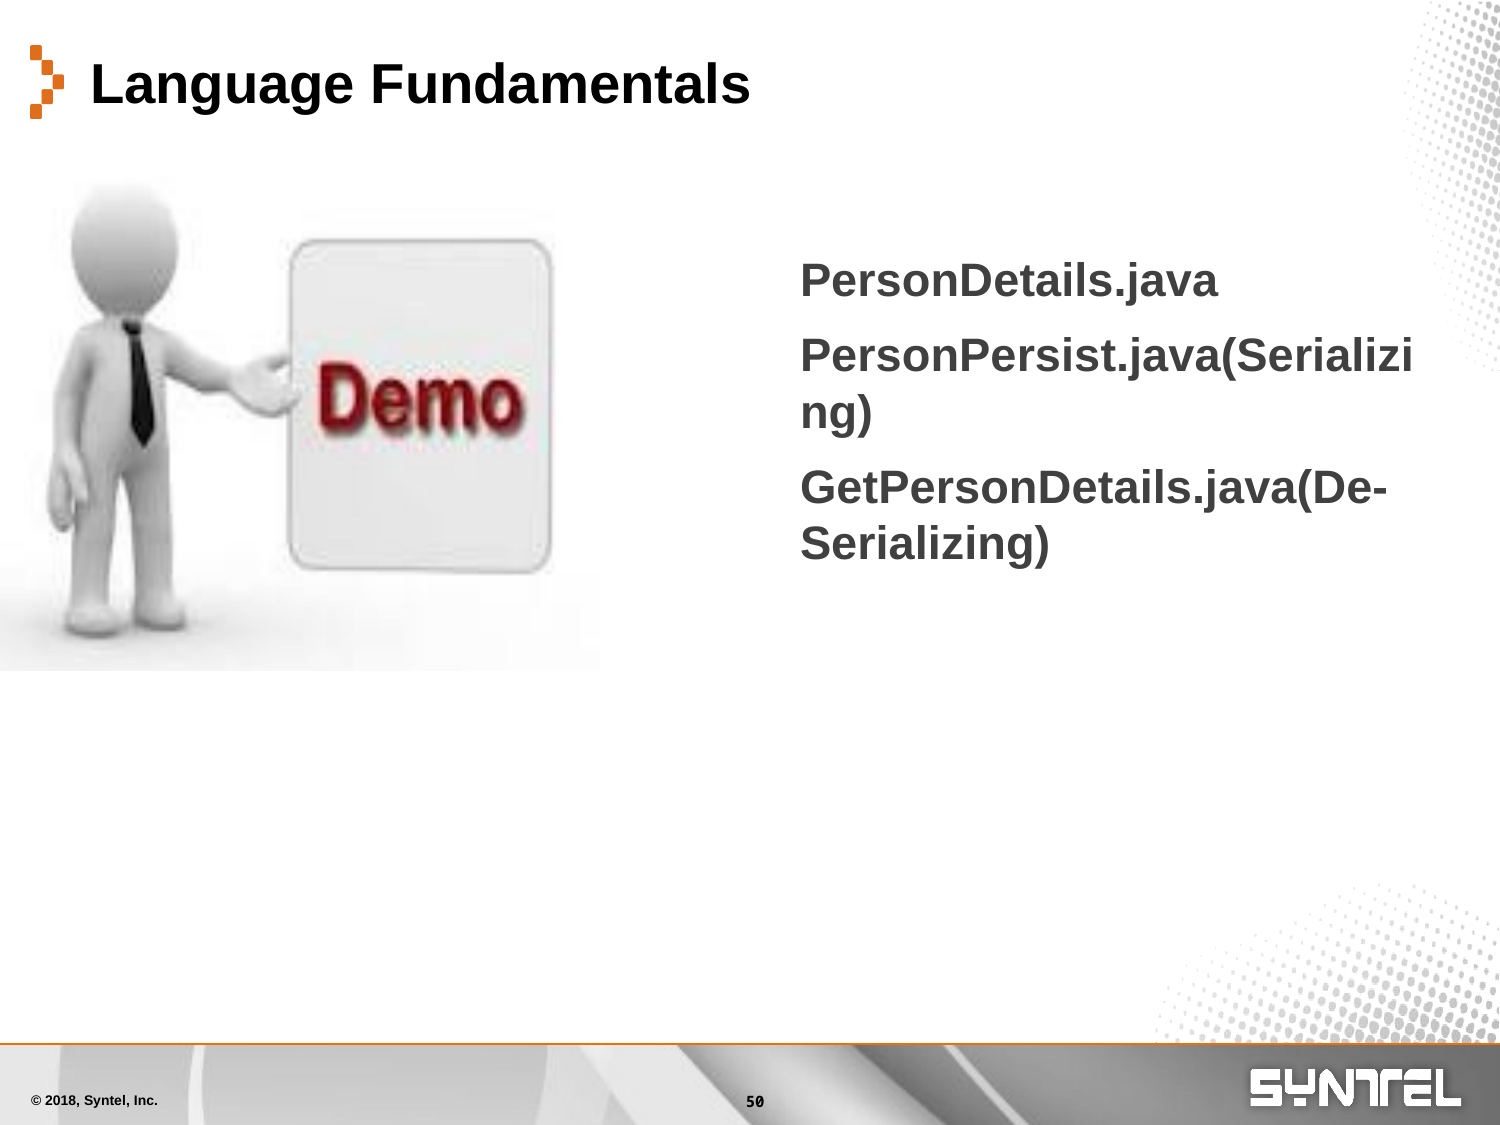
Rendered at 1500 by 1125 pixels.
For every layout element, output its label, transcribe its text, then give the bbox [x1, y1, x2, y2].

picture [0, 149, 601, 672]
picture [1250, 1069, 1462, 1112]
list PersonDetails.java PersonPersist.java(Serializing) GetPersonDetails.java(De-Serializing) [800, 174, 1424, 989]
picture [30, 45, 64, 119]
title Language Fundamentals [90, 28, 1462, 135]
text_box [99, 187, 763, 1002]
